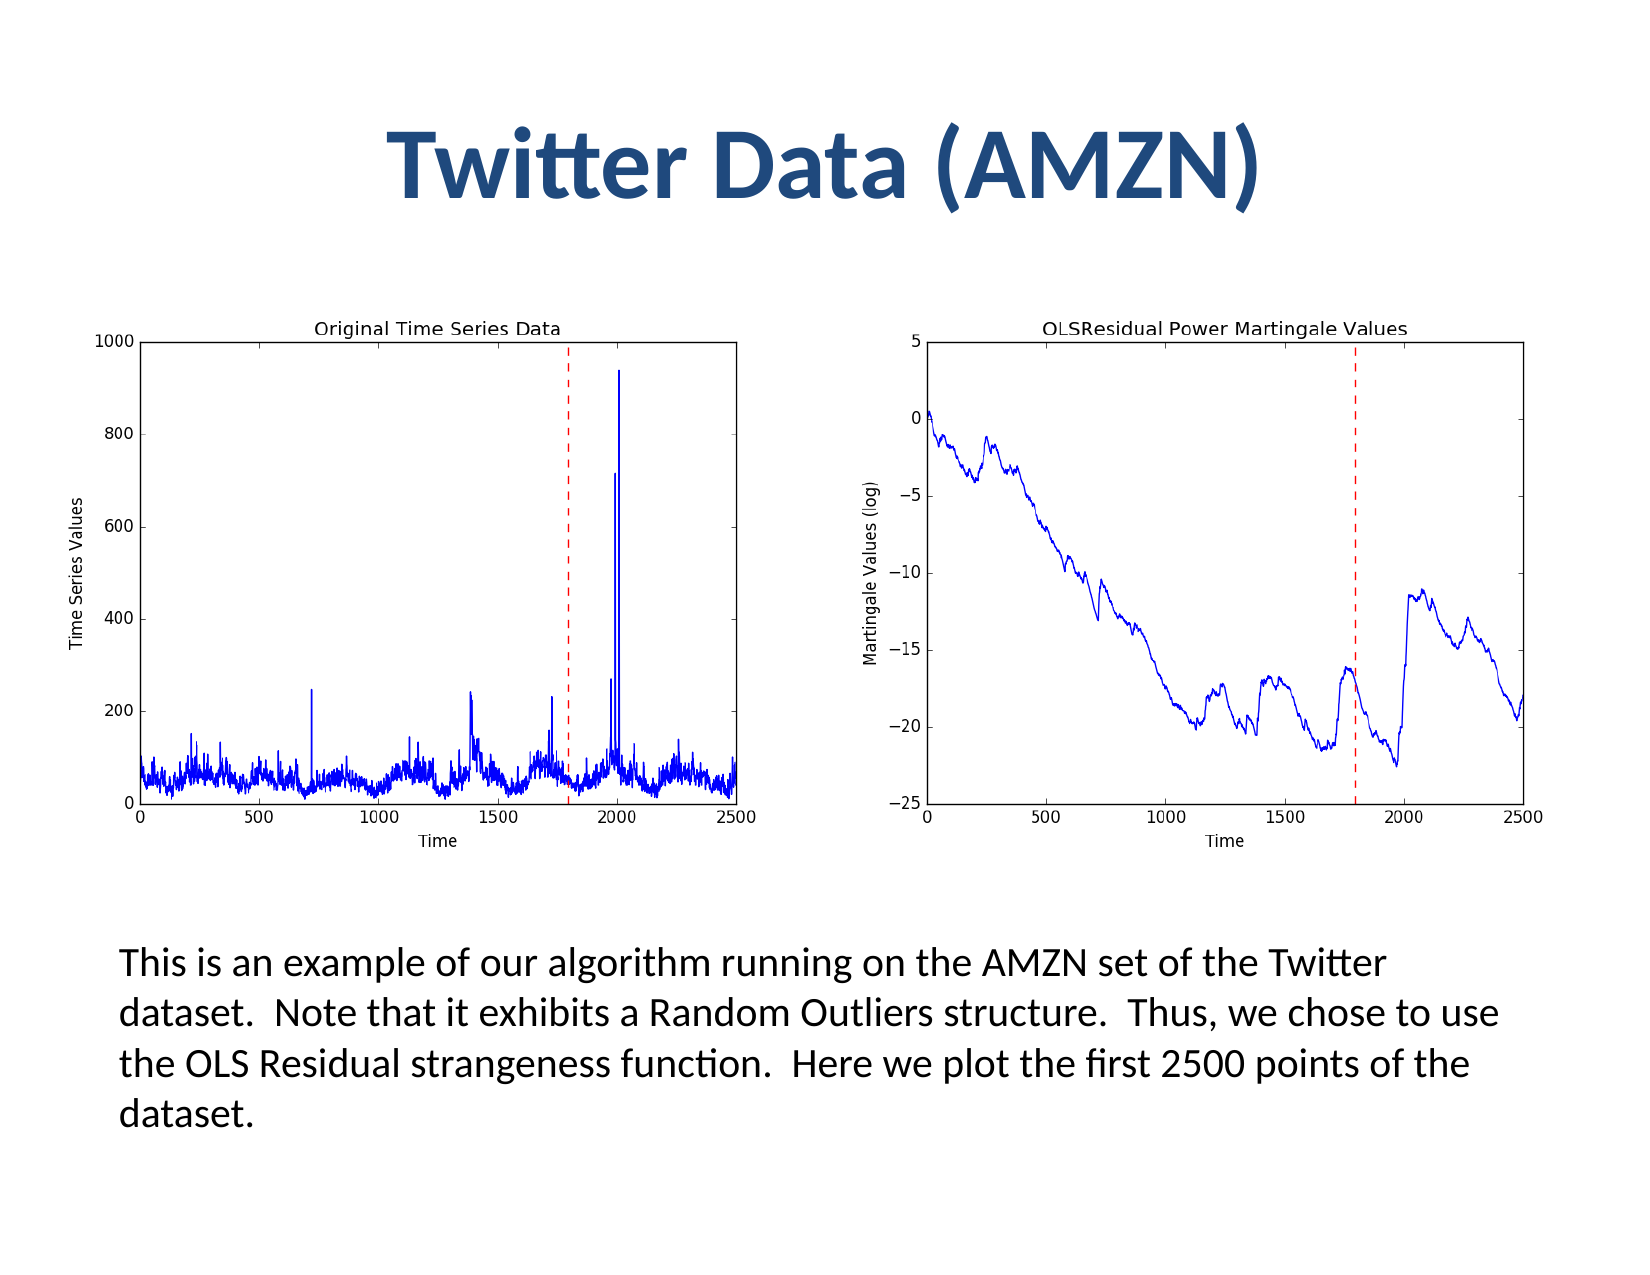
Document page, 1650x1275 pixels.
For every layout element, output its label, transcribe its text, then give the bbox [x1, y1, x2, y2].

picture [43, 284, 813, 862]
picture [830, 284, 1600, 862]
text_box This is an example of our algorithm running on the AMZN set of the Twitter dataset. Note that it exhibits a Random Outliers structure. Thus, we chose to use the OLS Residual strangeness function. Here we plot the first 2500 points of the dataset. [104, 927, 1534, 1143]
title Twitter Data (AMZN) [82, 51, 1568, 264]
